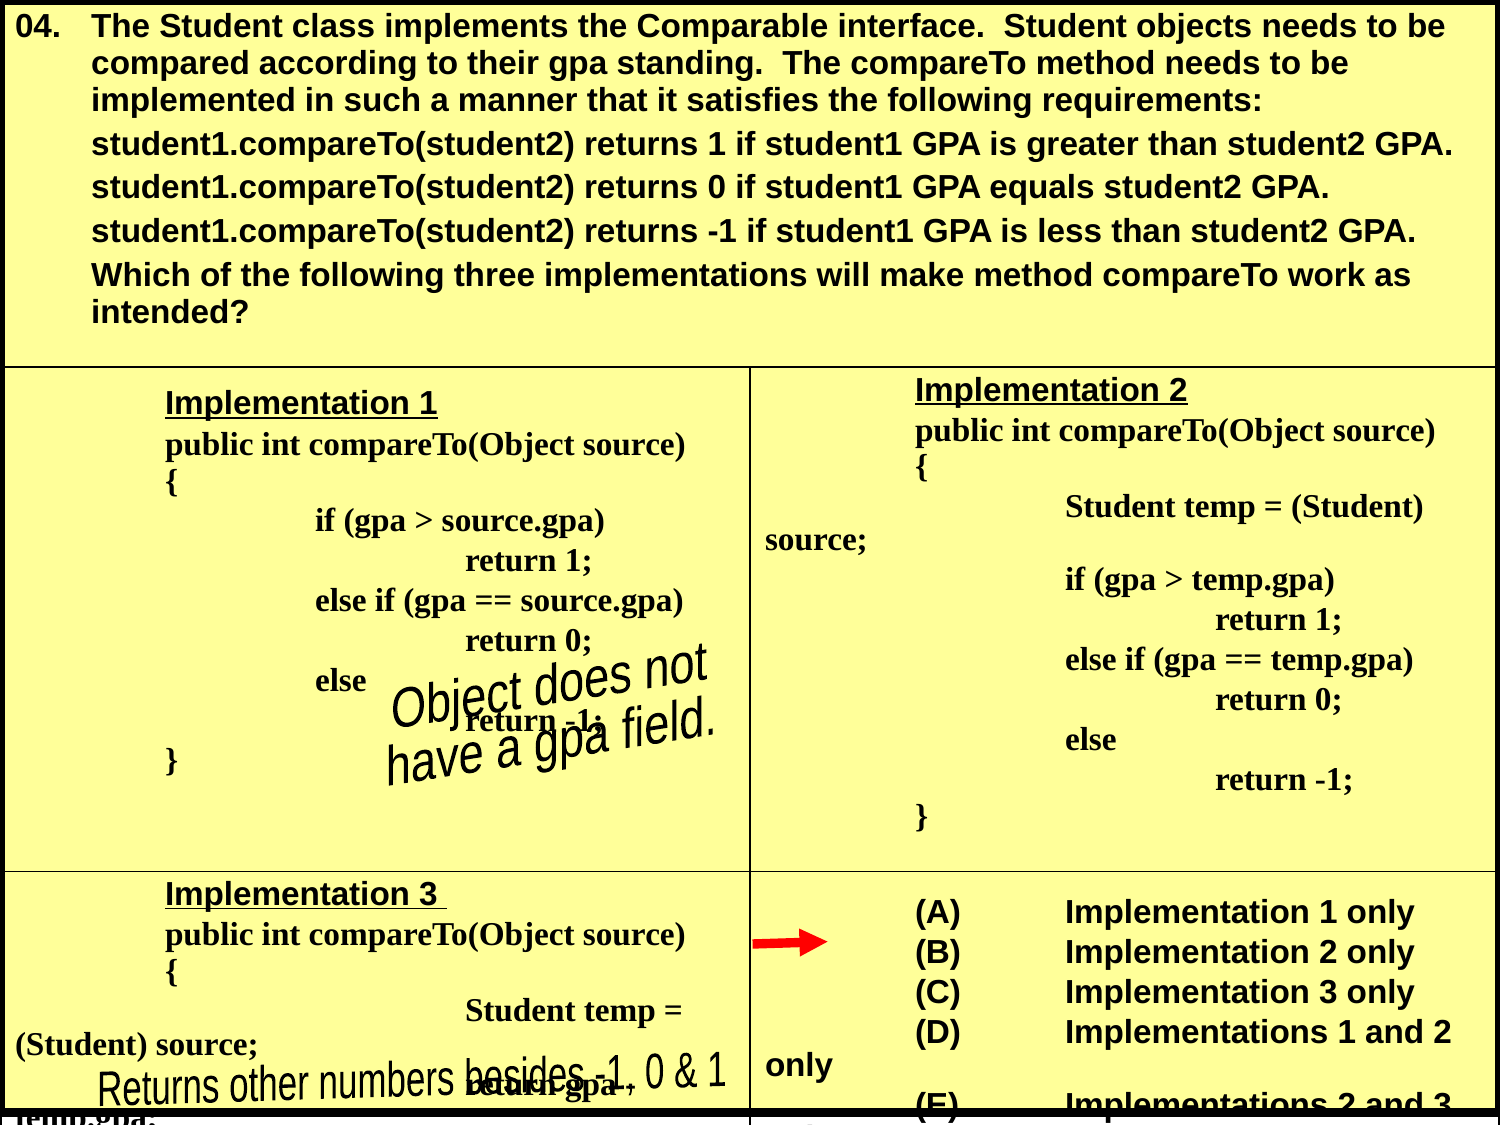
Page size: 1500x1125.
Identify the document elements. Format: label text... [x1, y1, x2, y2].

table_cell Implementation 2 public int compareTo(Object source) { Student temp = (Student) source; if (gpa > temp.gpa) return 1; else if (gpa == temp.gpa) return 0; else return -1; } [751, 368, 1498, 871]
table_cell Implementation 1 public int compareTo(Object source) { if (gpa > source.gpa) return 1; else if (gpa == source.gpa) return 0; else return -1; } [2, 368, 749, 871]
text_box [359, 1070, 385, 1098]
table_cell Implementation 3 public int compareTo(Object source) { Student temp = (Student) source; return gpa - temp.gpa; } [2, 872, 749, 1125]
text_box [752, 935, 828, 949]
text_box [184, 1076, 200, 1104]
table_cell (A) Implementation 1 only (B) Implementation 2 only (C) Implementation 3 only (D) Implementations 1 and 2 only (E) Implementations 2 and 3 only [751, 872, 1498, 1125]
table_header 04. The Student class implements the Comparable interface. Student objects needs to be compared according to their gpa standing. The compareTo method needs to be implemented in such a manner that it satisfies the following requirements: student1.compareTo(student2) returns 1 if student1 GPA is greater than student2 GPA. student1.compareTo(student2) returns 0 if student1 GPA equals student2 GPA. student1.compareTo(student2) returns -1 if student1 GPA is less than student2 GPA. Which of the following three implementations will make method compareTo work as intended? [2, 2, 1498, 366]
